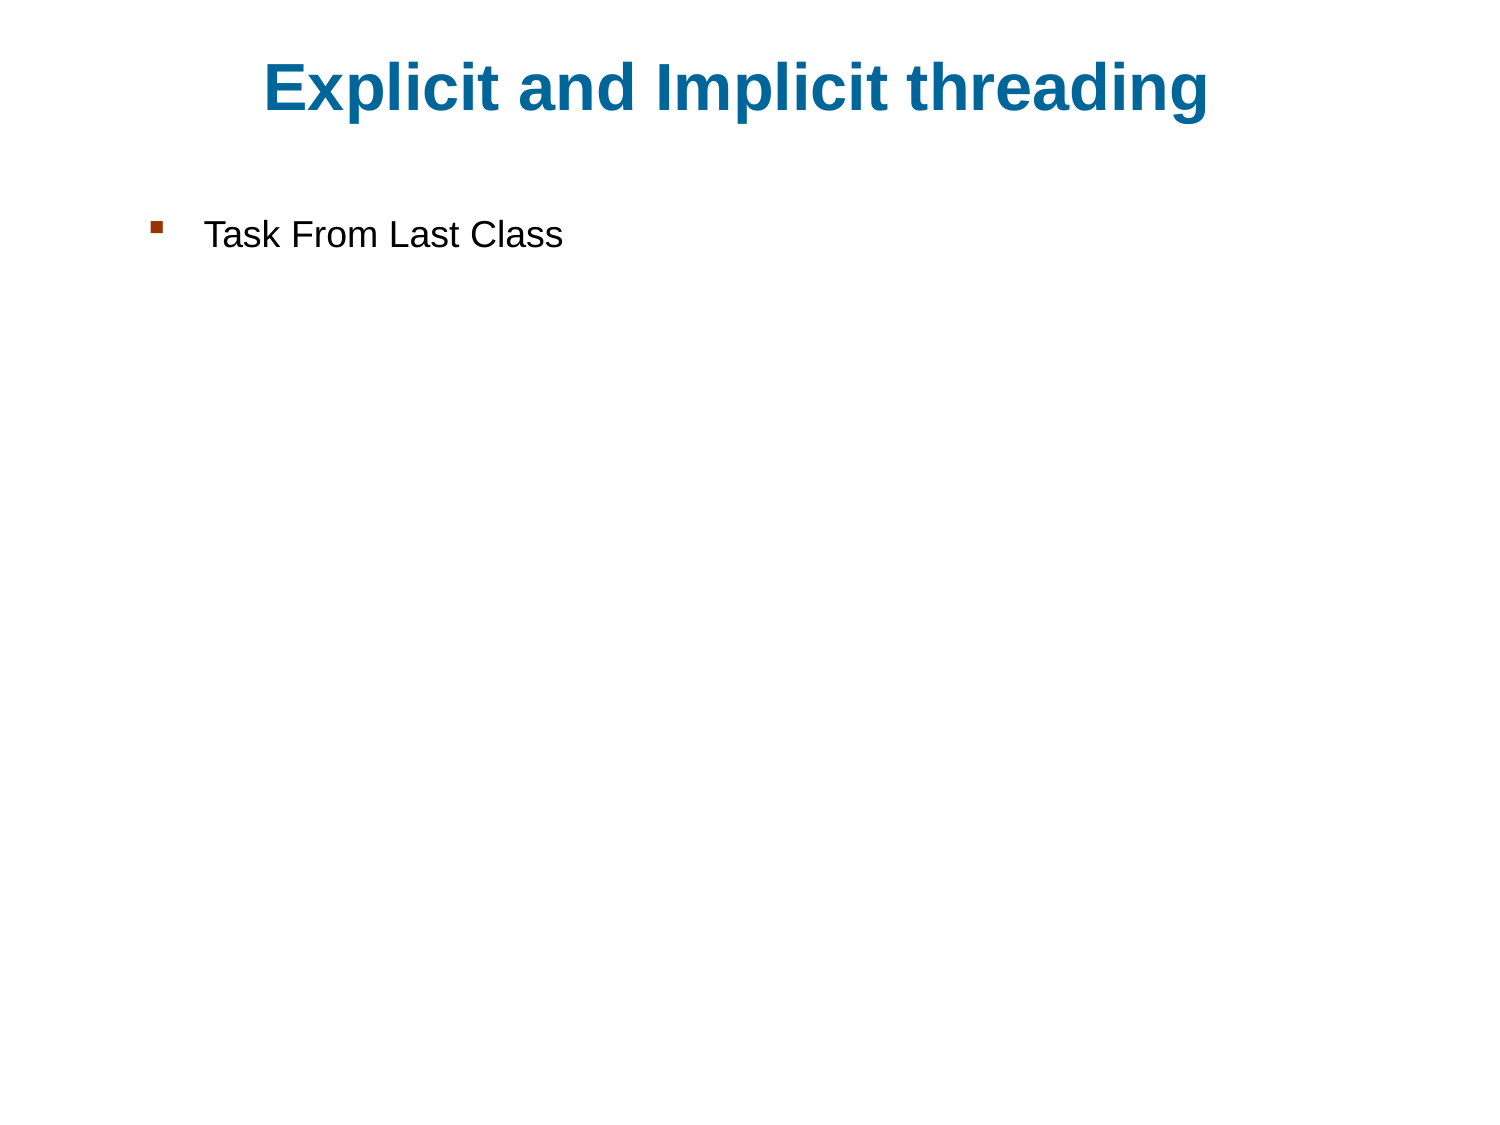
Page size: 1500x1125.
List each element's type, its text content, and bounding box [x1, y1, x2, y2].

list Task From Last Class [132, 202, 1400, 946]
title Explicit and Implicit threading [75, 36, 1400, 132]
